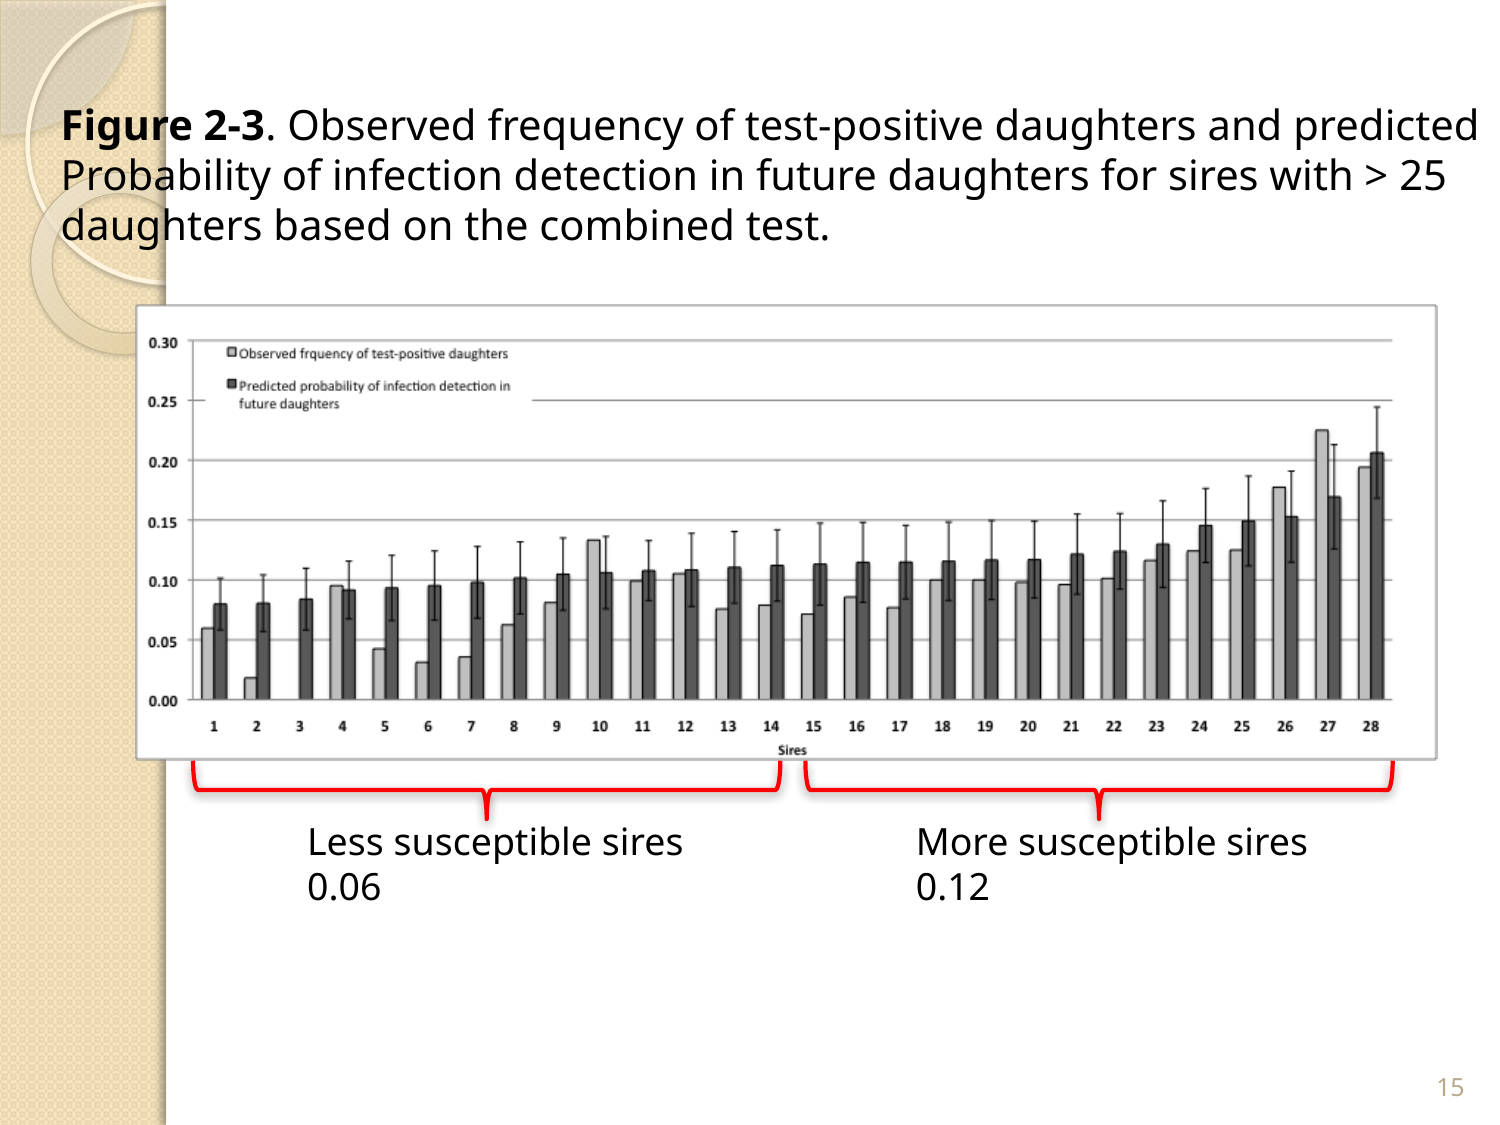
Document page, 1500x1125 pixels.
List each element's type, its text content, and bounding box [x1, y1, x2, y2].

text_box [191, 772, 783, 810]
slide_number 15 [1413, 1034, 1488, 1113]
text_box Figure 2-3. Observed frequency of test-positive daughters and predicted Probability of infection detection in future daughters for sires with > 25 daughters based on the combined test. [45, 91, 1500, 257]
picture [134, 303, 1438, 761]
text_box [803, 772, 1395, 810]
text_box Less susceptible sires 0.06 [292, 810, 699, 916]
text_box More susceptible sires 0.12 [901, 810, 1324, 916]
